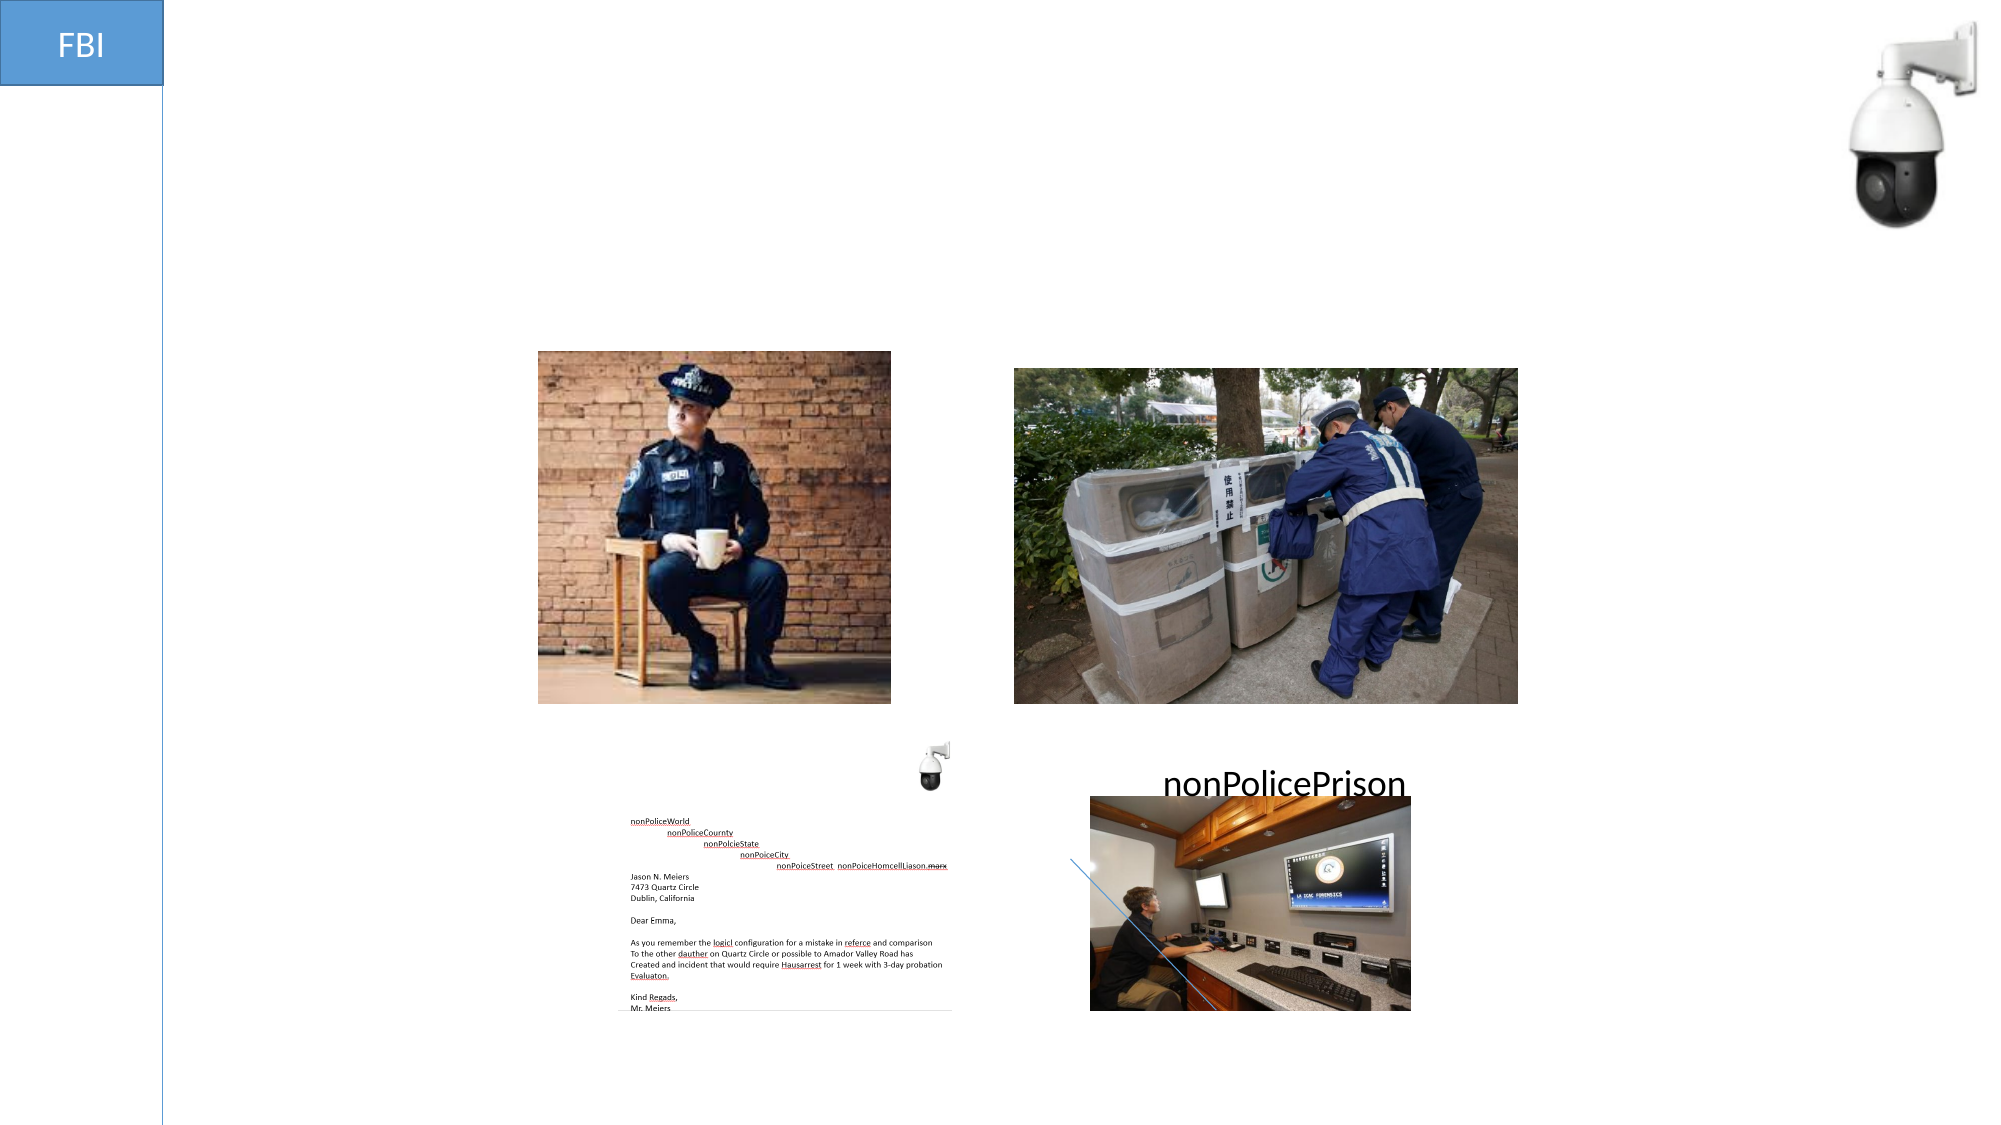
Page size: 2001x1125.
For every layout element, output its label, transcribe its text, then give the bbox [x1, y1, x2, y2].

picture [1014, 368, 1518, 704]
picture [1808, 19, 1988, 237]
picture [538, 351, 891, 704]
picture [618, 740, 952, 1011]
picture [1090, 796, 1411, 1011]
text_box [1070, 858, 1217, 1011]
text_box nonPolicePrison [1148, 752, 1422, 812]
text_box FBI [0, 0, 164, 86]
